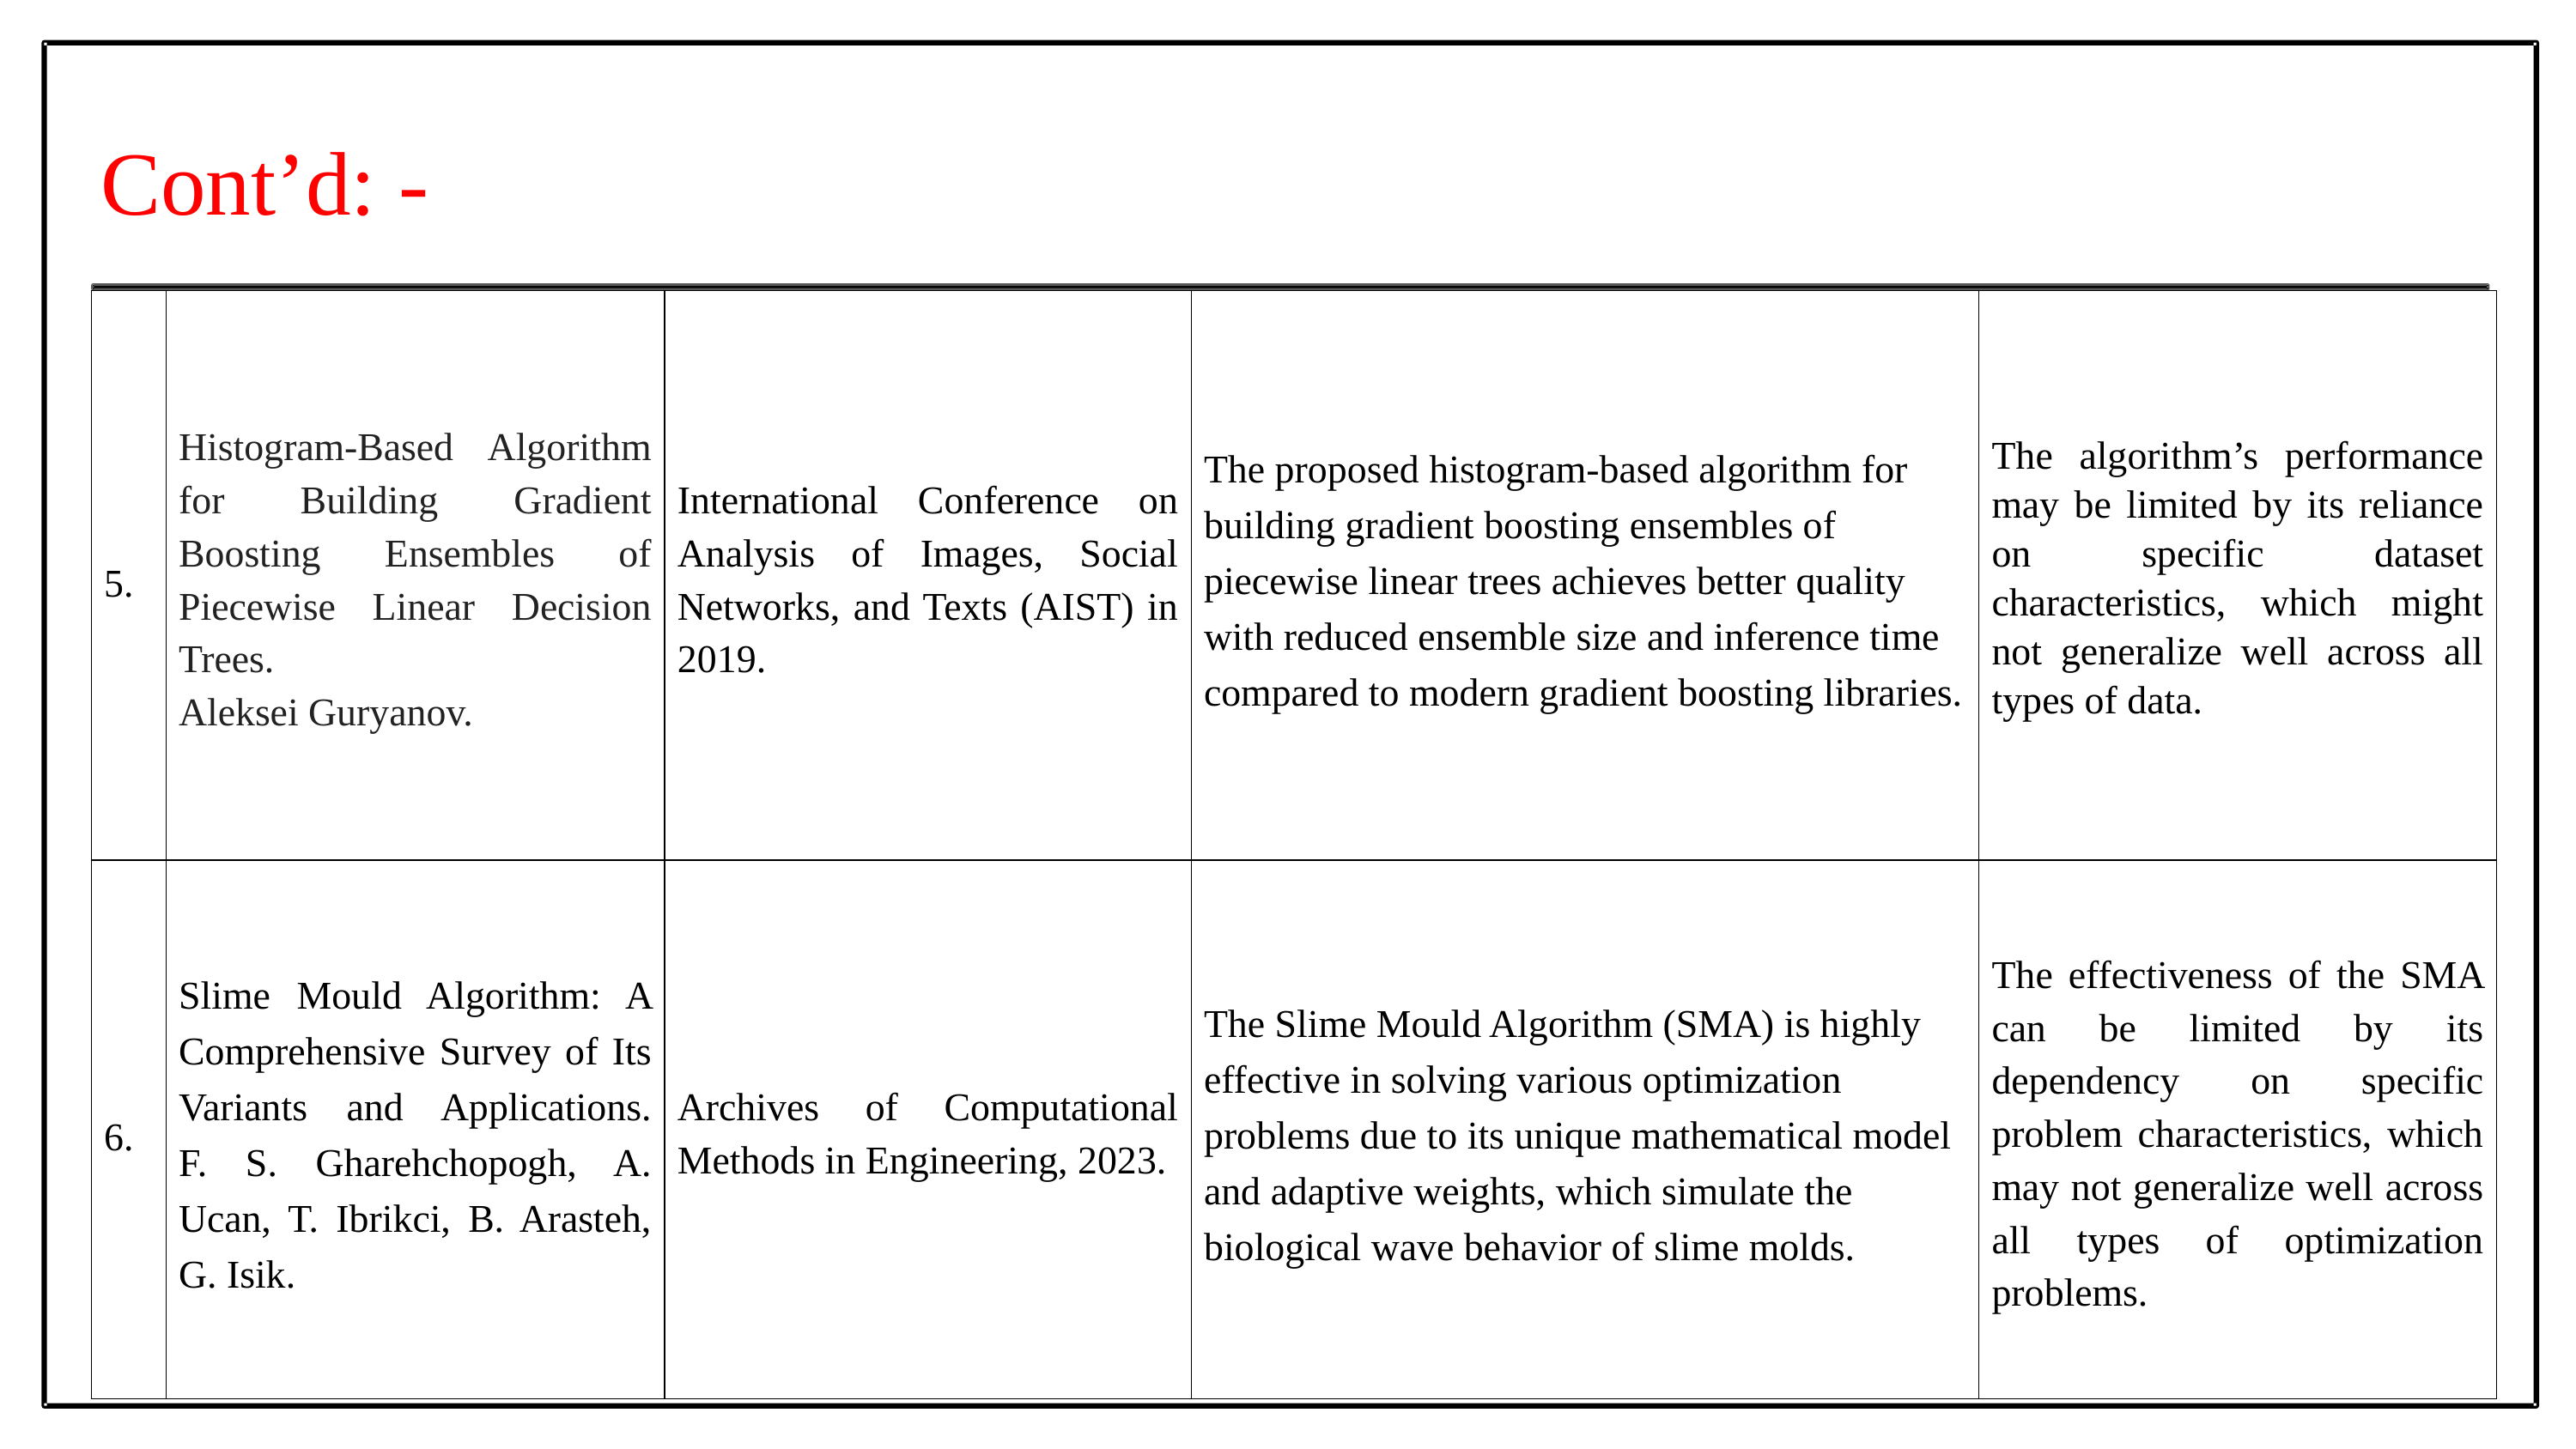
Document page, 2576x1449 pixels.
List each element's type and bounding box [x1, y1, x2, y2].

text_box [41, 39, 2540, 1410]
